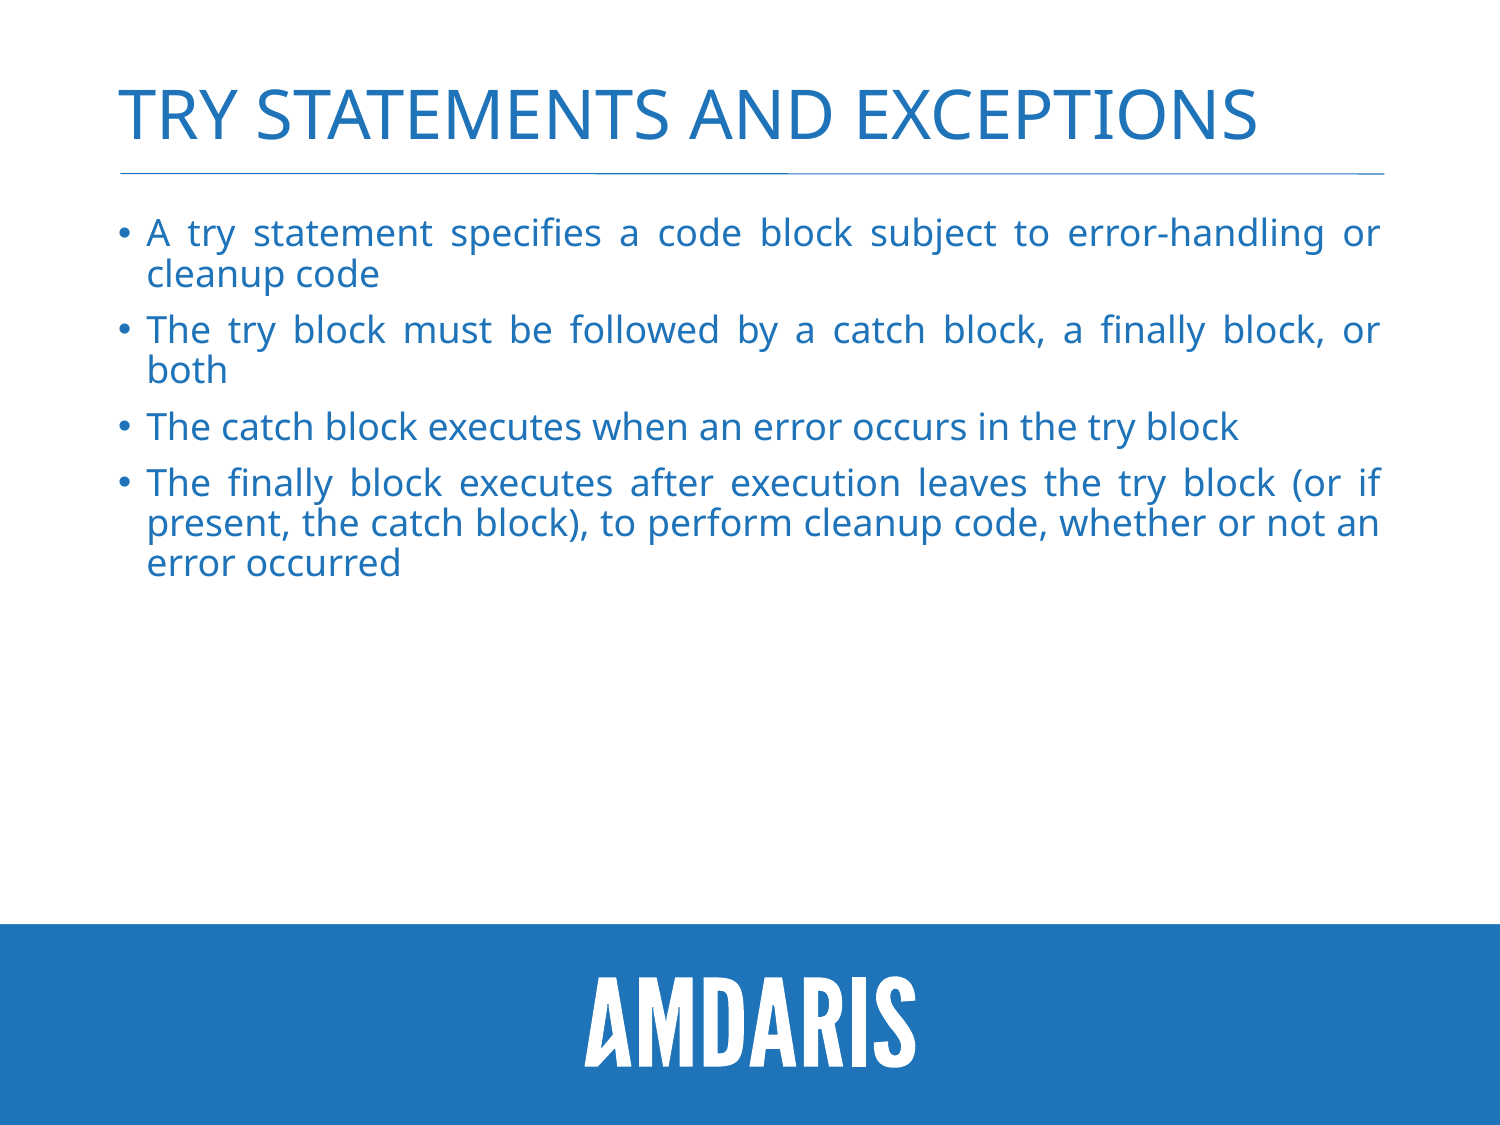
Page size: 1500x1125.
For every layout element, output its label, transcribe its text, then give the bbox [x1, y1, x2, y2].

list A try statement specifies a code block subject to error-handling or cleanup code The try block must be followed by a catch block, a finally block, or both The catch block executes when an error occurs in the try block The finally block executes after execution leaves the try block (or if present, the catch block), to perform cleanup code, whether or not an error occurred [103, 206, 1397, 887]
title try Statements and Exceptions [103, 59, 1397, 175]
